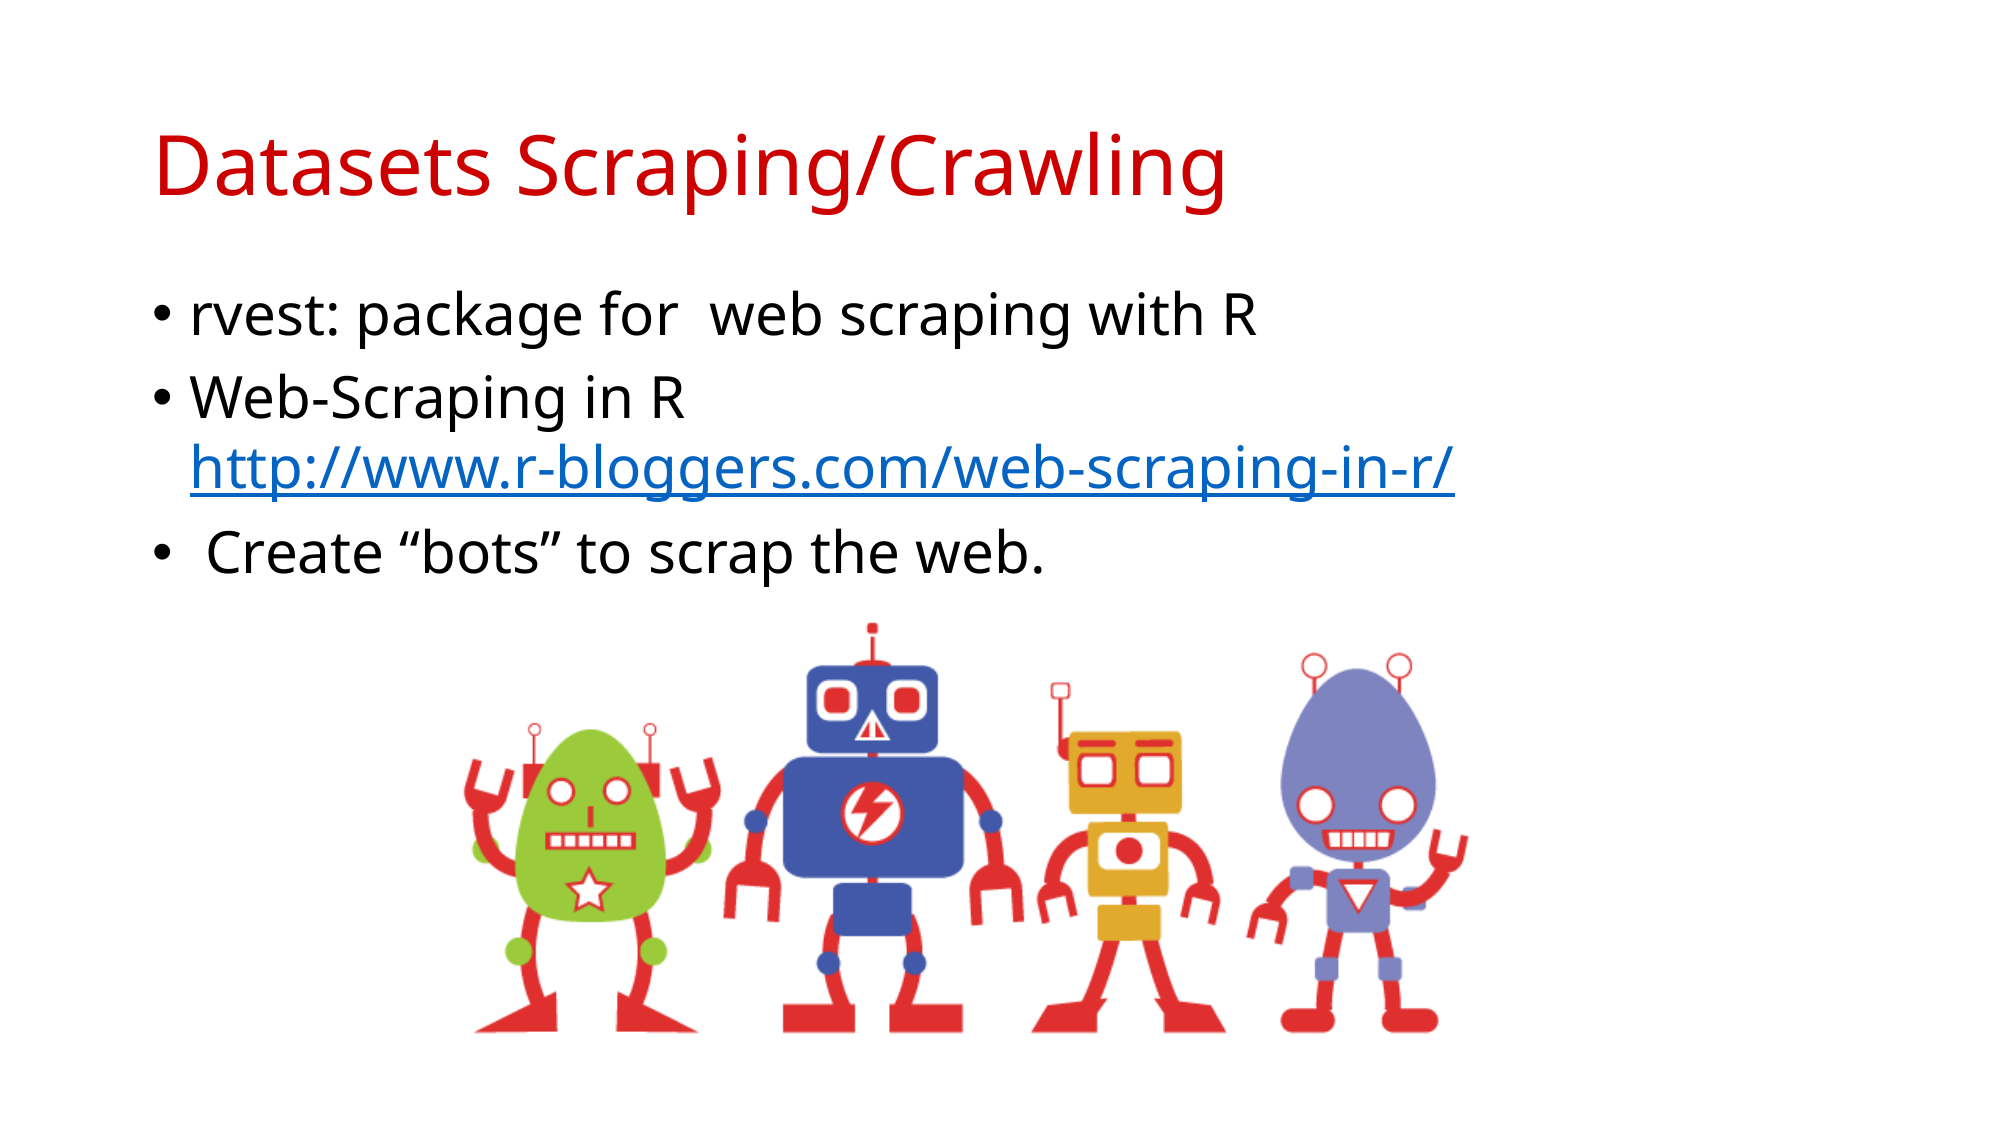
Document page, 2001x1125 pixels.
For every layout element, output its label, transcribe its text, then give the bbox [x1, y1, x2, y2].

list rvest: package for web scraping with R Web-Scraping in R http://www.r-bloggers.com/web-scraping-in-r/ Create “bots” to scrap the web. [137, 277, 1863, 992]
title Datasets Scraping/Crawling [137, 59, 1863, 277]
picture [350, 606, 1589, 1057]
